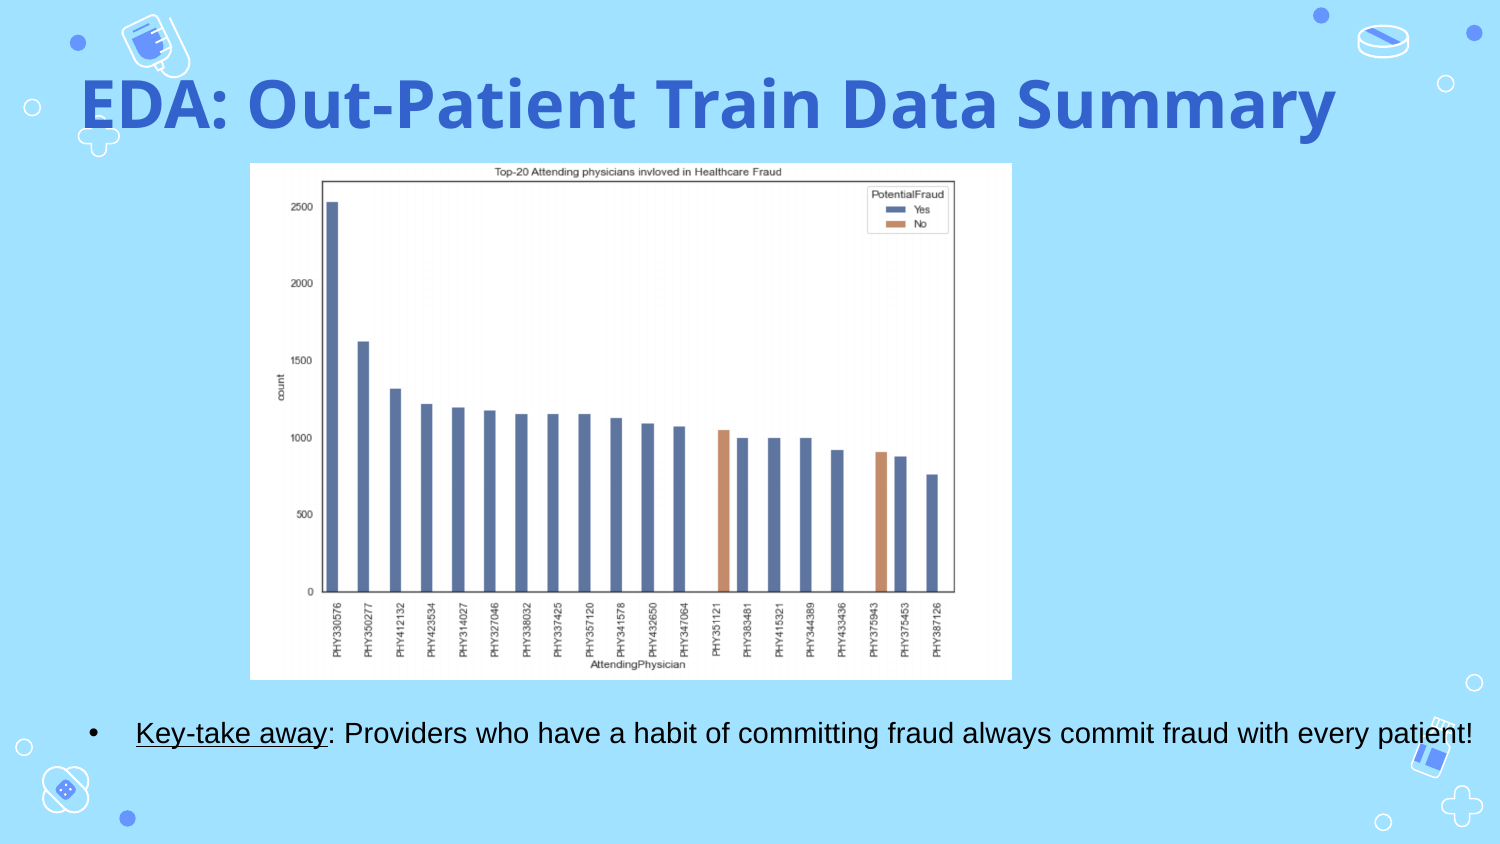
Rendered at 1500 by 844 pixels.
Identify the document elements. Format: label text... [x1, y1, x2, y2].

title EDA: Out-Patient Train Data Summary [64, 28, 1452, 157]
picture [249, 163, 1012, 681]
text_box Key-take away: Providers who have a habit of committing fraud always commit fraud with every patient! [73, 707, 1499, 758]
